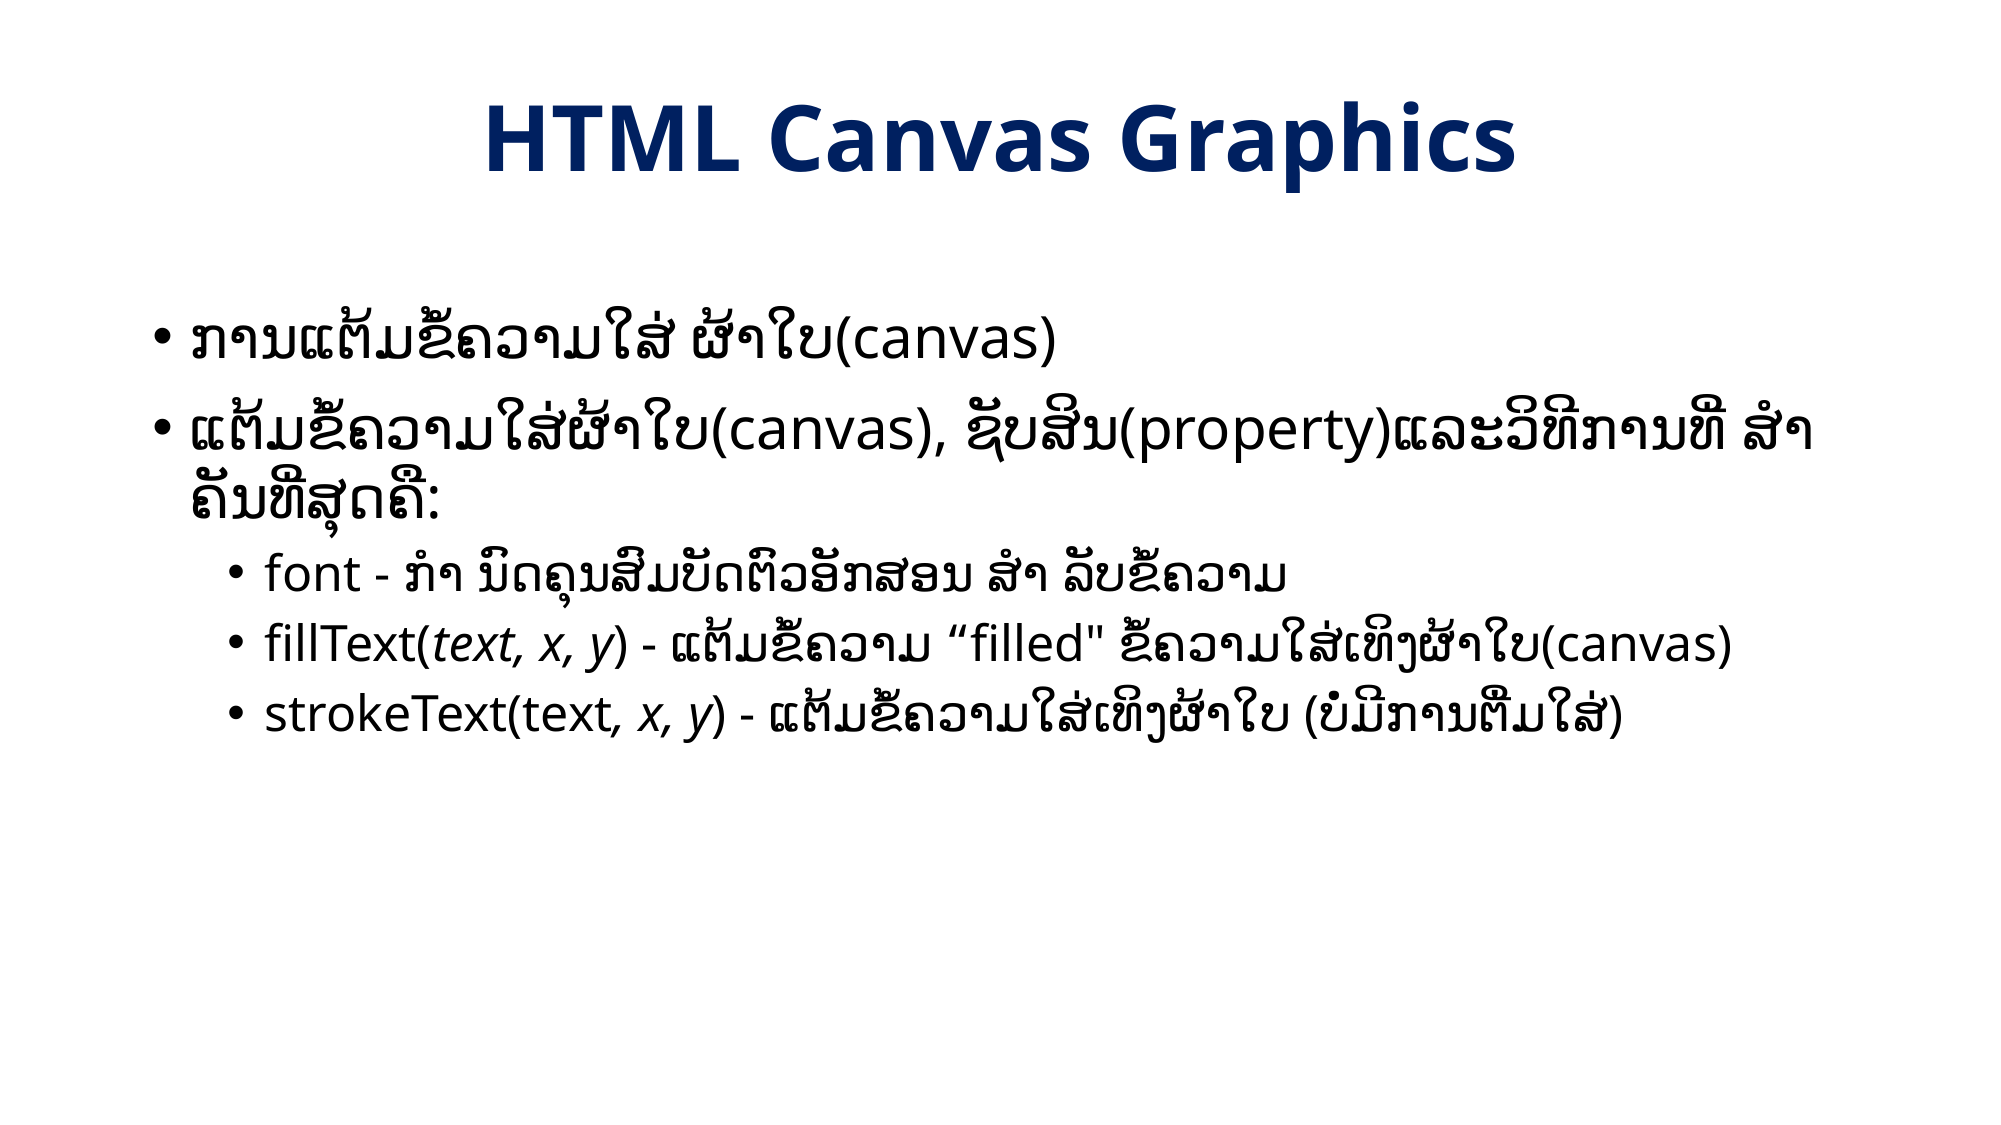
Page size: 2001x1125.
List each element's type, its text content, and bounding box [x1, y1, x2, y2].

title HTML Canvas Graphics [137, 33, 1863, 251]
list ການແຕ້ມຂໍ້ຄວາມໃສ່ ຜ້າໃບ(canvas) ແຕ້ມຂໍ້ຄວາມໃສ່ຜ້າໃບ(canvas), ຊັບສິນ(property)ແລະວິທີການທີ່ ສຳ ຄັນທີ່ສຸດຄື: font - ກຳ ນົດຄຸນສົມບັດຕົວອັກສອນ ສຳ ລັບຂໍ້ຄວາມ fillText(text, x, y) - ແຕ້ມຂໍ້ຄວາມ “filled" ຂໍ້ຄວາມໃສ່ເທິງຜ້າໃບ(canvas) strokeText(text, x, y) - ແຕ້ມຂໍ້ຄວາມໃສ່ເທິງຜ້າໃບ (ບໍ່ມີການຕື່ມໃສ່) [137, 292, 1863, 1079]
